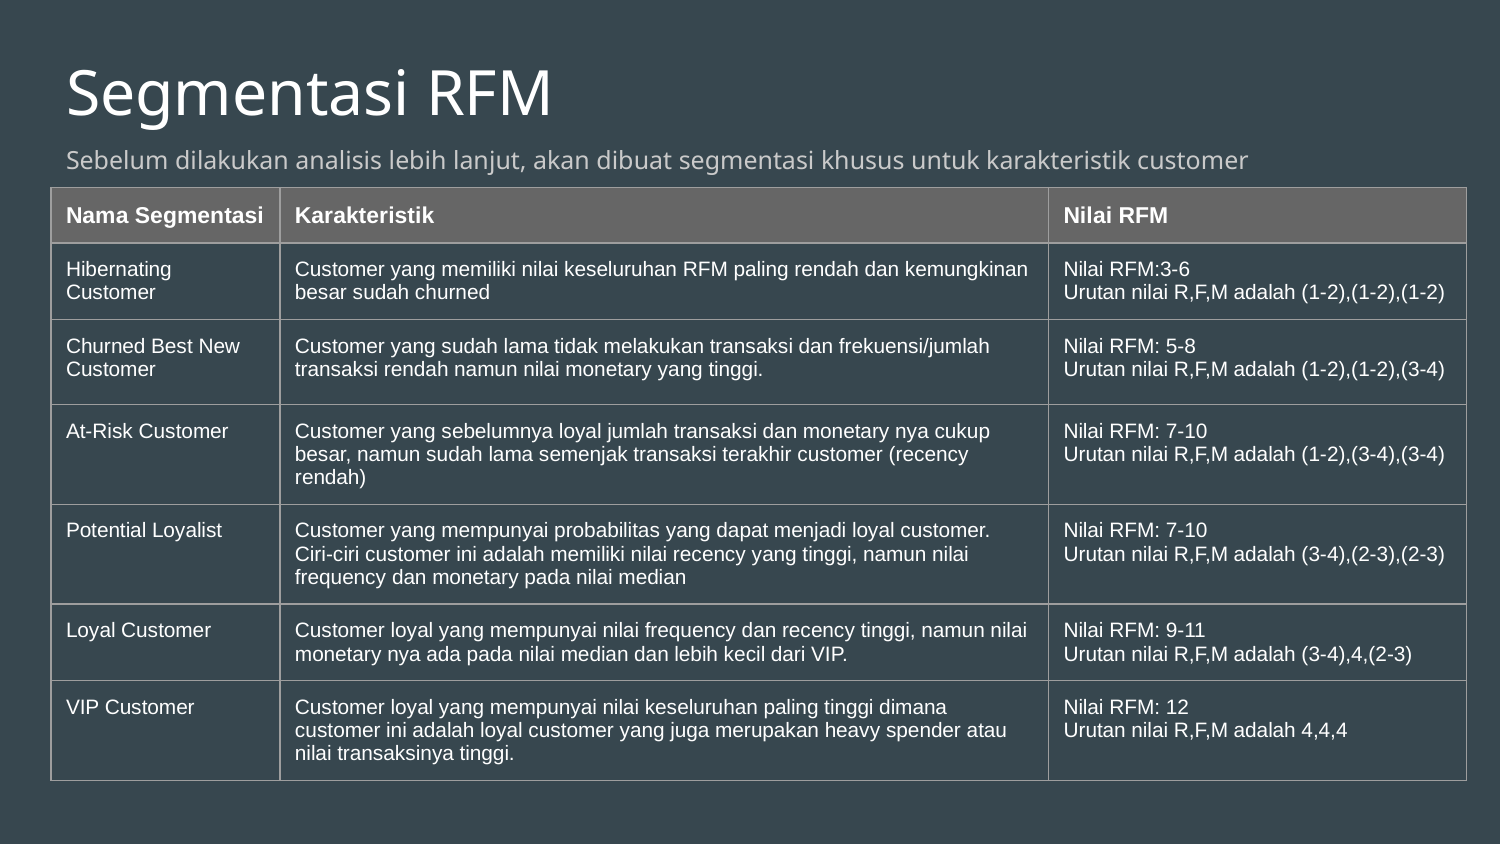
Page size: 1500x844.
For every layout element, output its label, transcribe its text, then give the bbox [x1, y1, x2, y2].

table_cell Customer loyal yang mempunyai nilai frequency dan recency tinggi, namun nilai monetary nya ada pada nilai median dan lebih kecil dari VIP. [281, 605, 1048, 680]
table_cell Nilai RFM: 7-10 Urutan nilai R,F,M adalah (3-4),(2-3),(2-3) [1049, 505, 1466, 603]
table_cell Potential Loyalist [52, 505, 279, 603]
table_cell Nilai RFM: 7-10 Urutan nilai R,F,M adalah (1-2),(3-4),(3-4) [1049, 405, 1466, 504]
table_cell Customer yang memiliki nilai keseluruhan RFM paling rendah dan kemungkinan besar sudah churned [281, 244, 1048, 319]
table_cell Customer loyal yang mempunyai nilai keseluruhan paling tinggi dimana customer ini adalah loyal customer yang juga merupakan heavy spender atau nilai transaksinya tinggi. [281, 681, 1048, 780]
table_cell Churned Best New Customer [52, 320, 279, 404]
title Segmentasi RFM [51, 38, 1449, 124]
table_cell Nilai RFM:3-6 Urutan nilai R,F,M adalah (1-2),(1-2),(1-2) [1049, 244, 1466, 319]
table_cell VIP Customer [52, 681, 279, 780]
table_cell Customer yang sebelumnya loyal jumlah transaksi dan monetary nya cukup besar, namun sudah lama semenjak transaksi terakhir customer (recency rendah) [281, 405, 1048, 504]
table_cell At-Risk Customer [52, 405, 279, 504]
table_cell Customer yang mempunyai probabilitas yang dapat menjadi loyal customer. Ciri-ciri customer ini adalah memiliki nilai recency yang tinggi, namun nilai frequency dan monetary pada nilai median [281, 505, 1048, 603]
list Sebelum dilakukan analisis lebih lanjut, akan dibuat segmentasi khusus untuk karakteristik customer [51, 124, 1449, 179]
table_header Nama Segmentasi [52, 188, 279, 242]
table_cell Nilai RFM: 12 Urutan nilai R,F,M adalah 4,4,4 [1049, 681, 1466, 780]
table_header Nilai RFM [1049, 188, 1466, 242]
table_header Karakteristik [281, 188, 1048, 242]
table_cell Hibernating Customer [52, 244, 279, 319]
table_cell Nilai RFM: 5-8 Urutan nilai R,F,M adalah (1-2),(1-2),(3-4) [1049, 320, 1466, 404]
table_cell Customer yang sudah lama tidak melakukan transaksi dan frekuensi/jumlah transaksi rendah namun nilai monetary yang tinggi. [281, 320, 1048, 404]
table_cell Nilai RFM: 9-11 Urutan nilai R,F,M adalah (3-4),4,(2-3) [1049, 605, 1466, 680]
table_cell Loyal Customer [52, 605, 279, 680]
